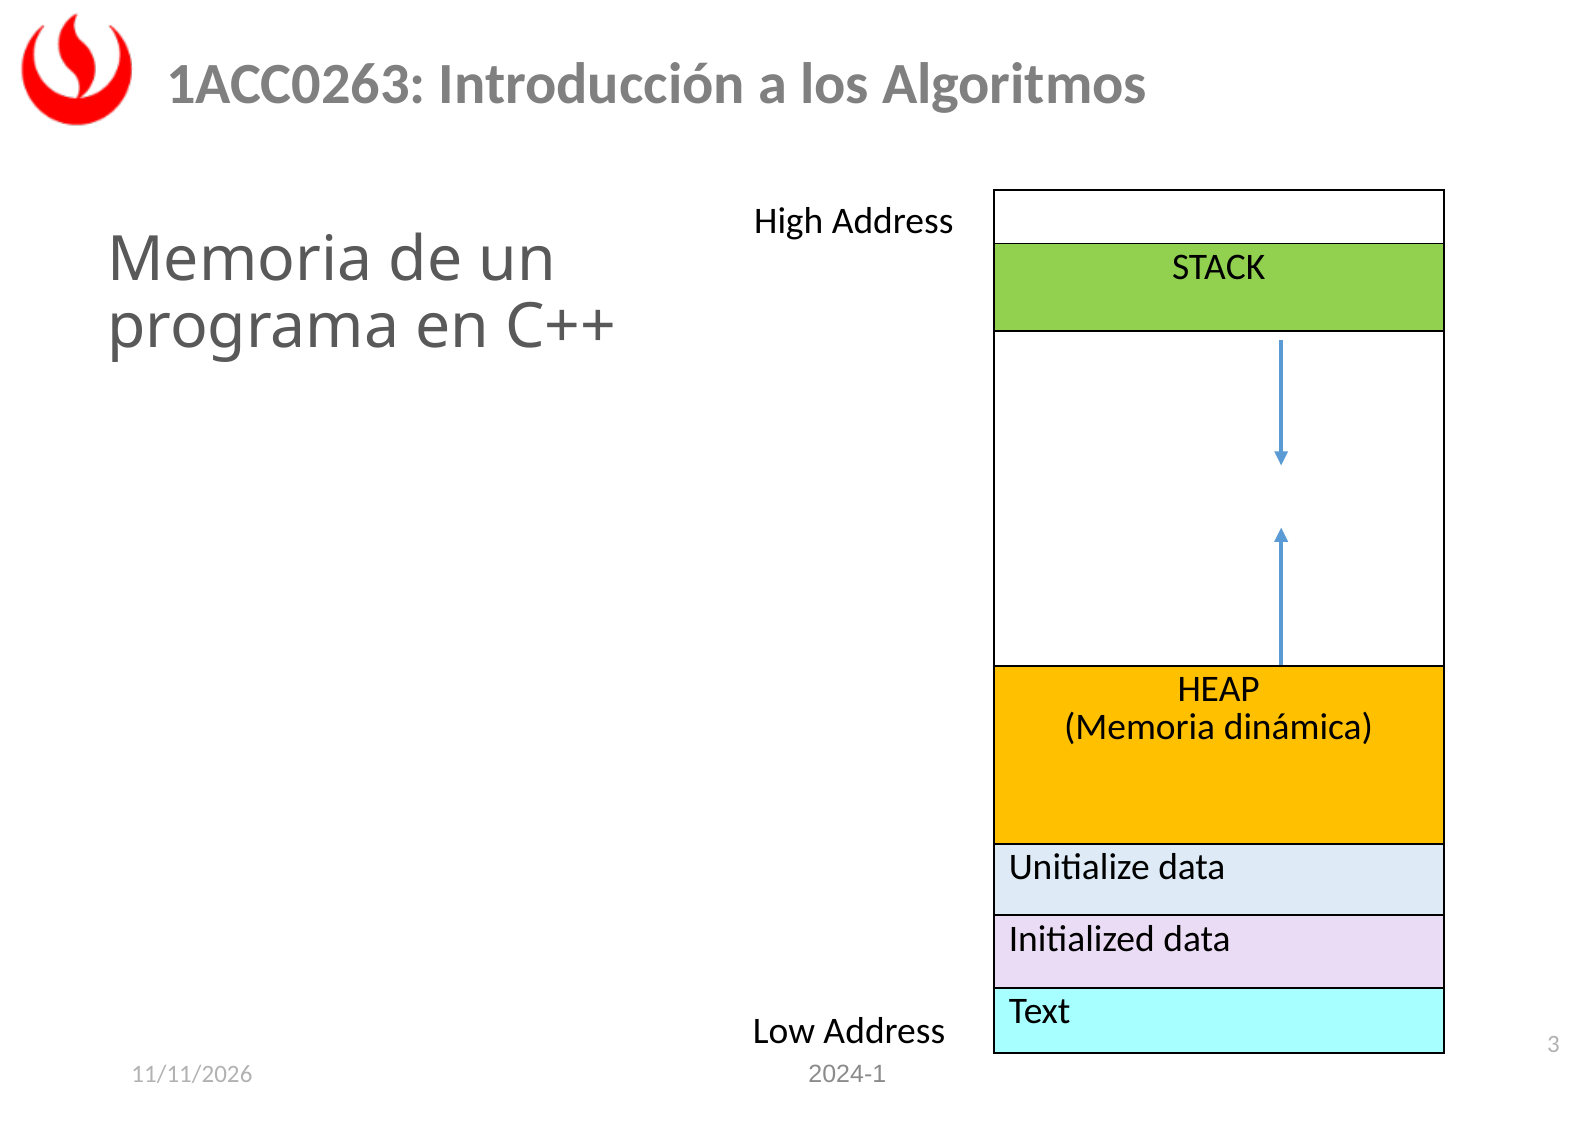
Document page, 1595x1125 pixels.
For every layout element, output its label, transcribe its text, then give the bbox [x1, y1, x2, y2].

table_cell Text [995, 989, 1443, 1052]
title Memoria de un programa en C++ [92, 219, 738, 515]
table_cell Unitialize data [995, 845, 1443, 914]
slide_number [116, 1042, 498, 1103]
text_box Low Address [738, 999, 961, 1059]
text_box High Address [739, 189, 969, 249]
table_cell HEAP (Memoria dinámica) [995, 667, 1443, 843]
table_cell [995, 332, 1443, 665]
picture [0, 0, 154, 135]
table_cell STACK [995, 244, 1443, 330]
slide_number 3 [1193, 1012, 1575, 1073]
table_header [995, 191, 1443, 243]
table_cell Initialized data [995, 916, 1443, 987]
